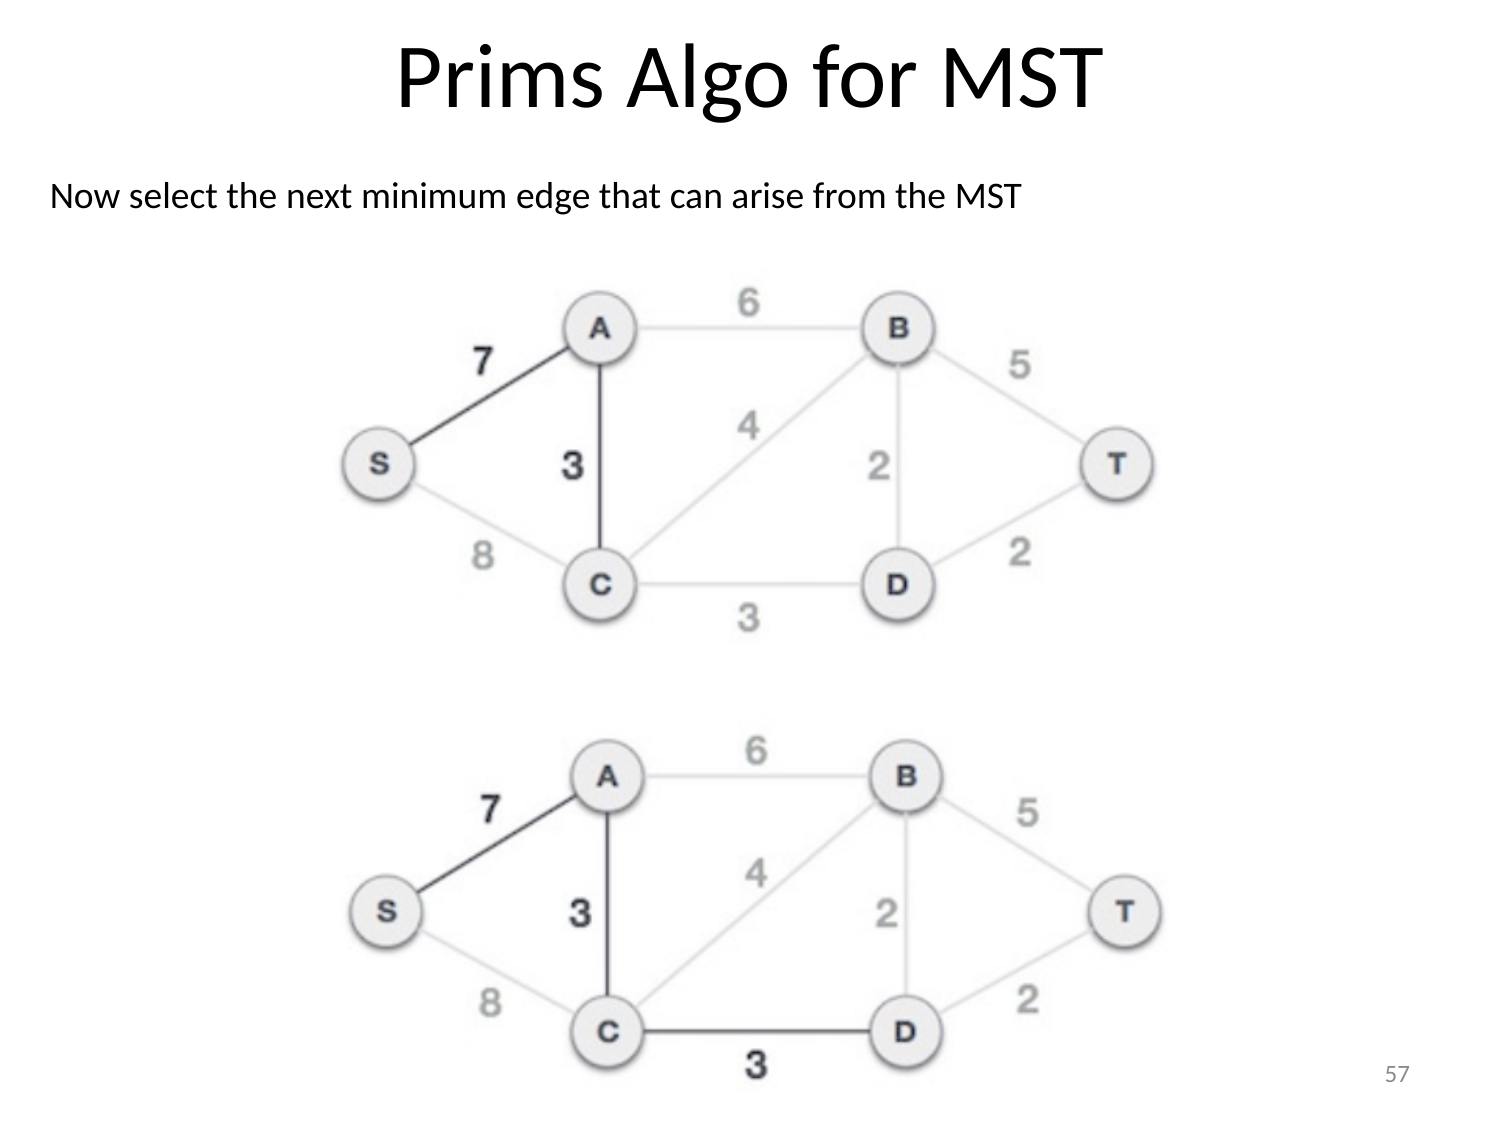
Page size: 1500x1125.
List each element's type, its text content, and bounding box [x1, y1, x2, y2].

slide_number 57 [1199, 1042, 1425, 1103]
text_box Now select the next minimum edge that can arise from the MST [35, 163, 1465, 224]
title Prims Algo for MST [75, 0, 1425, 143]
picture [304, 707, 1196, 1102]
picture [280, 257, 1174, 644]
